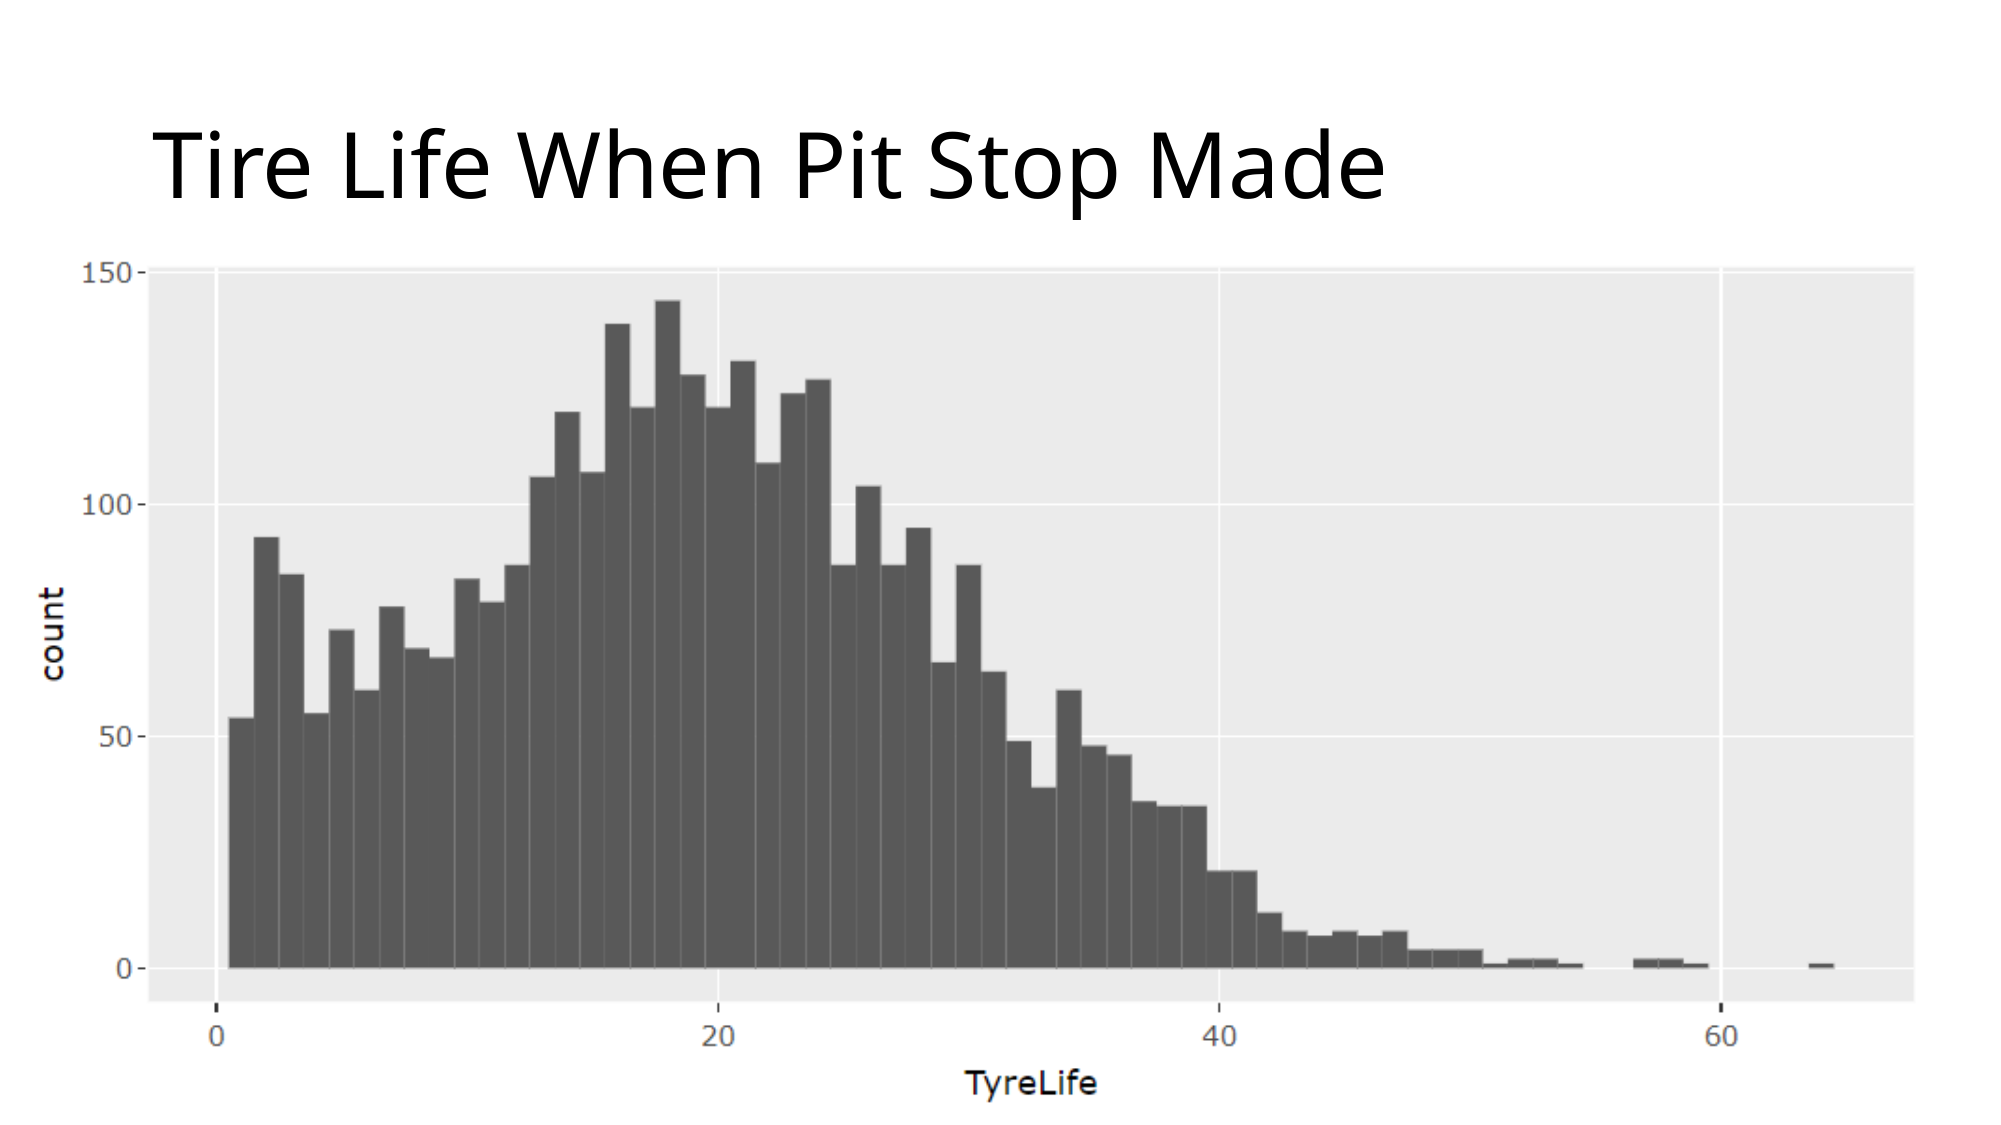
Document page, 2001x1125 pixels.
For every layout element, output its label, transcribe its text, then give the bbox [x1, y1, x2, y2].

picture [0, 227, 2000, 1125]
title Tire Life When Pit Stop Made [137, 59, 1863, 227]
